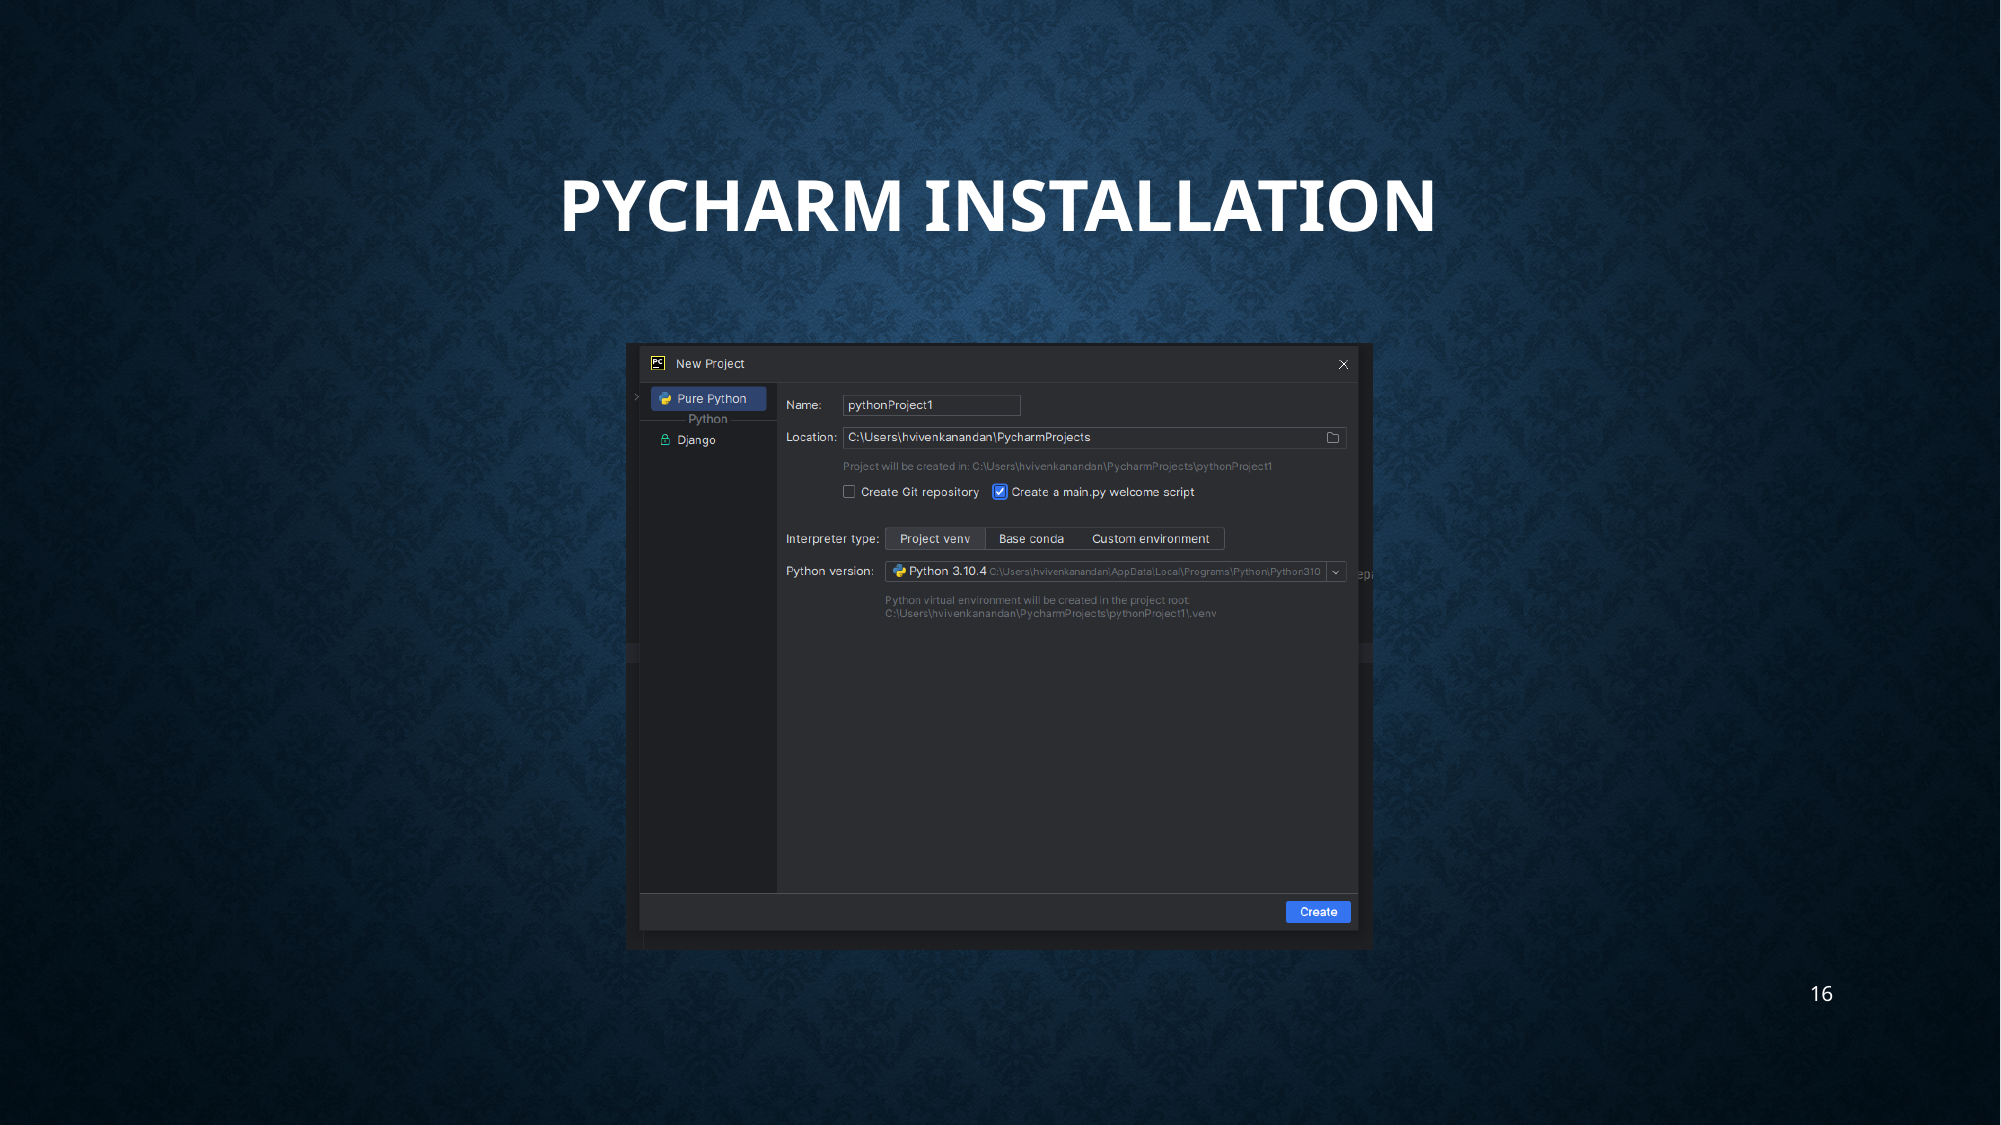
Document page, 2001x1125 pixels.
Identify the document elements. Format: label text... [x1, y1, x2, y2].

title PyCharm installation [149, 99, 1849, 318]
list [625, 343, 1373, 951]
slide_number 16 [1724, 965, 1849, 1025]
